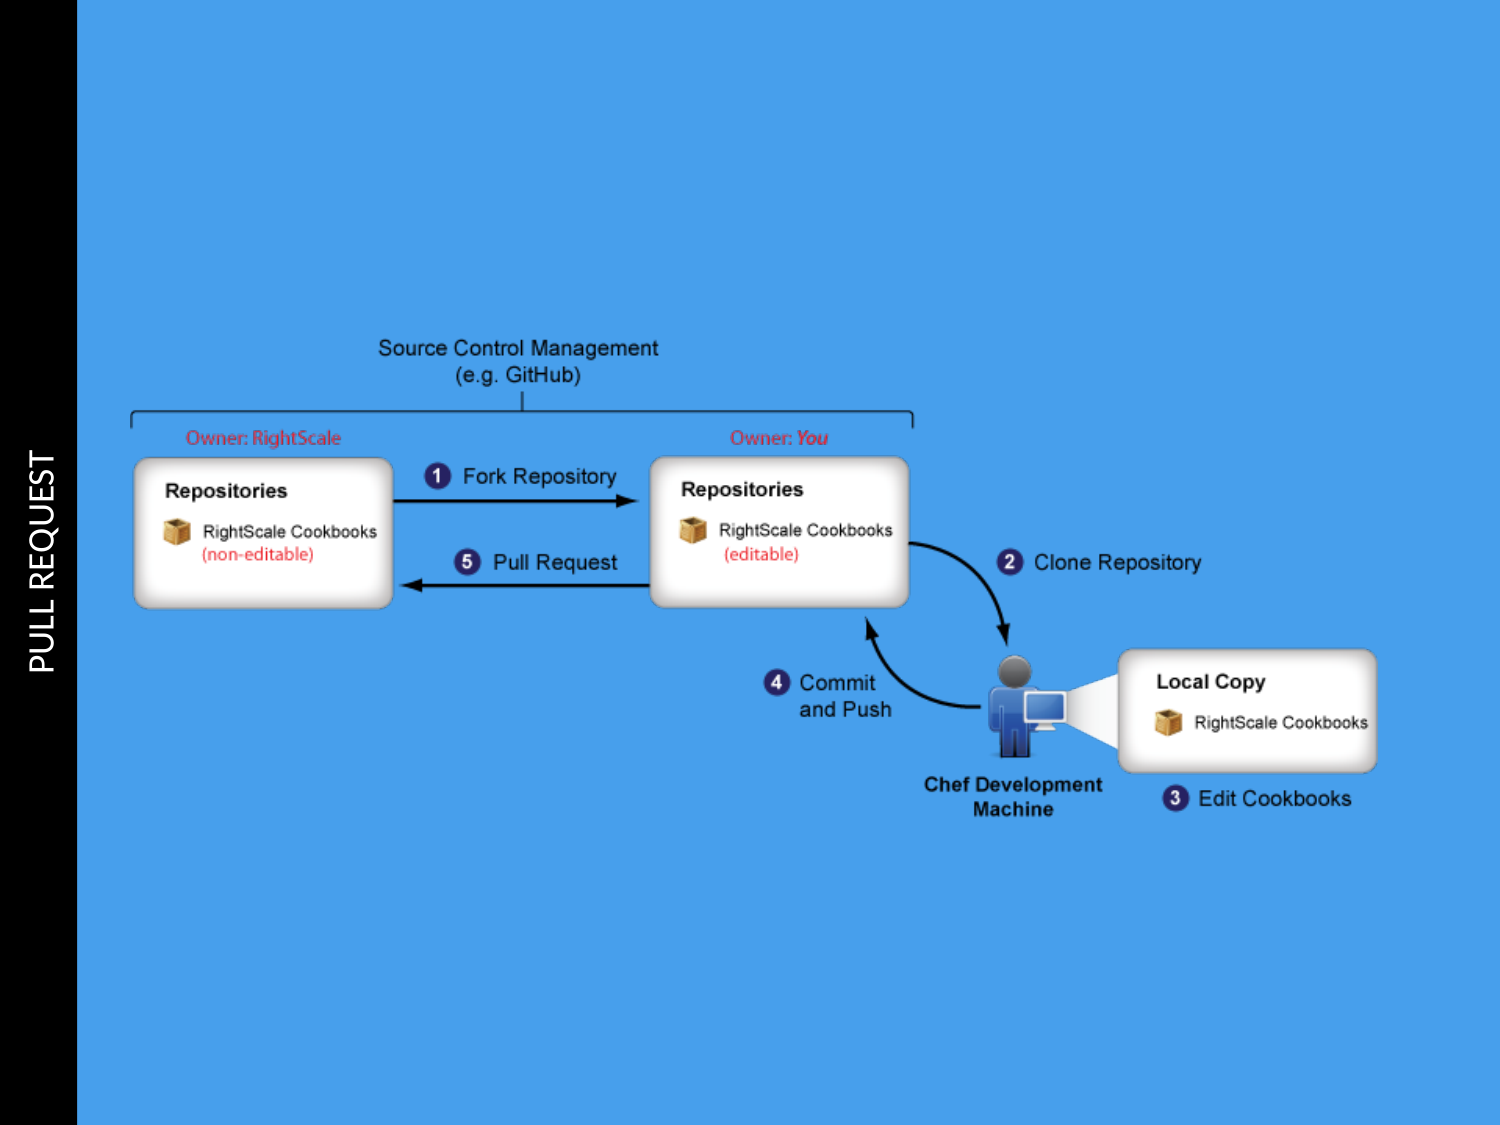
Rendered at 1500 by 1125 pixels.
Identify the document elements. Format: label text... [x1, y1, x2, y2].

text_box PULL REQUEST [0, 0, 79, 1125]
picture [130, 337, 1378, 826]
